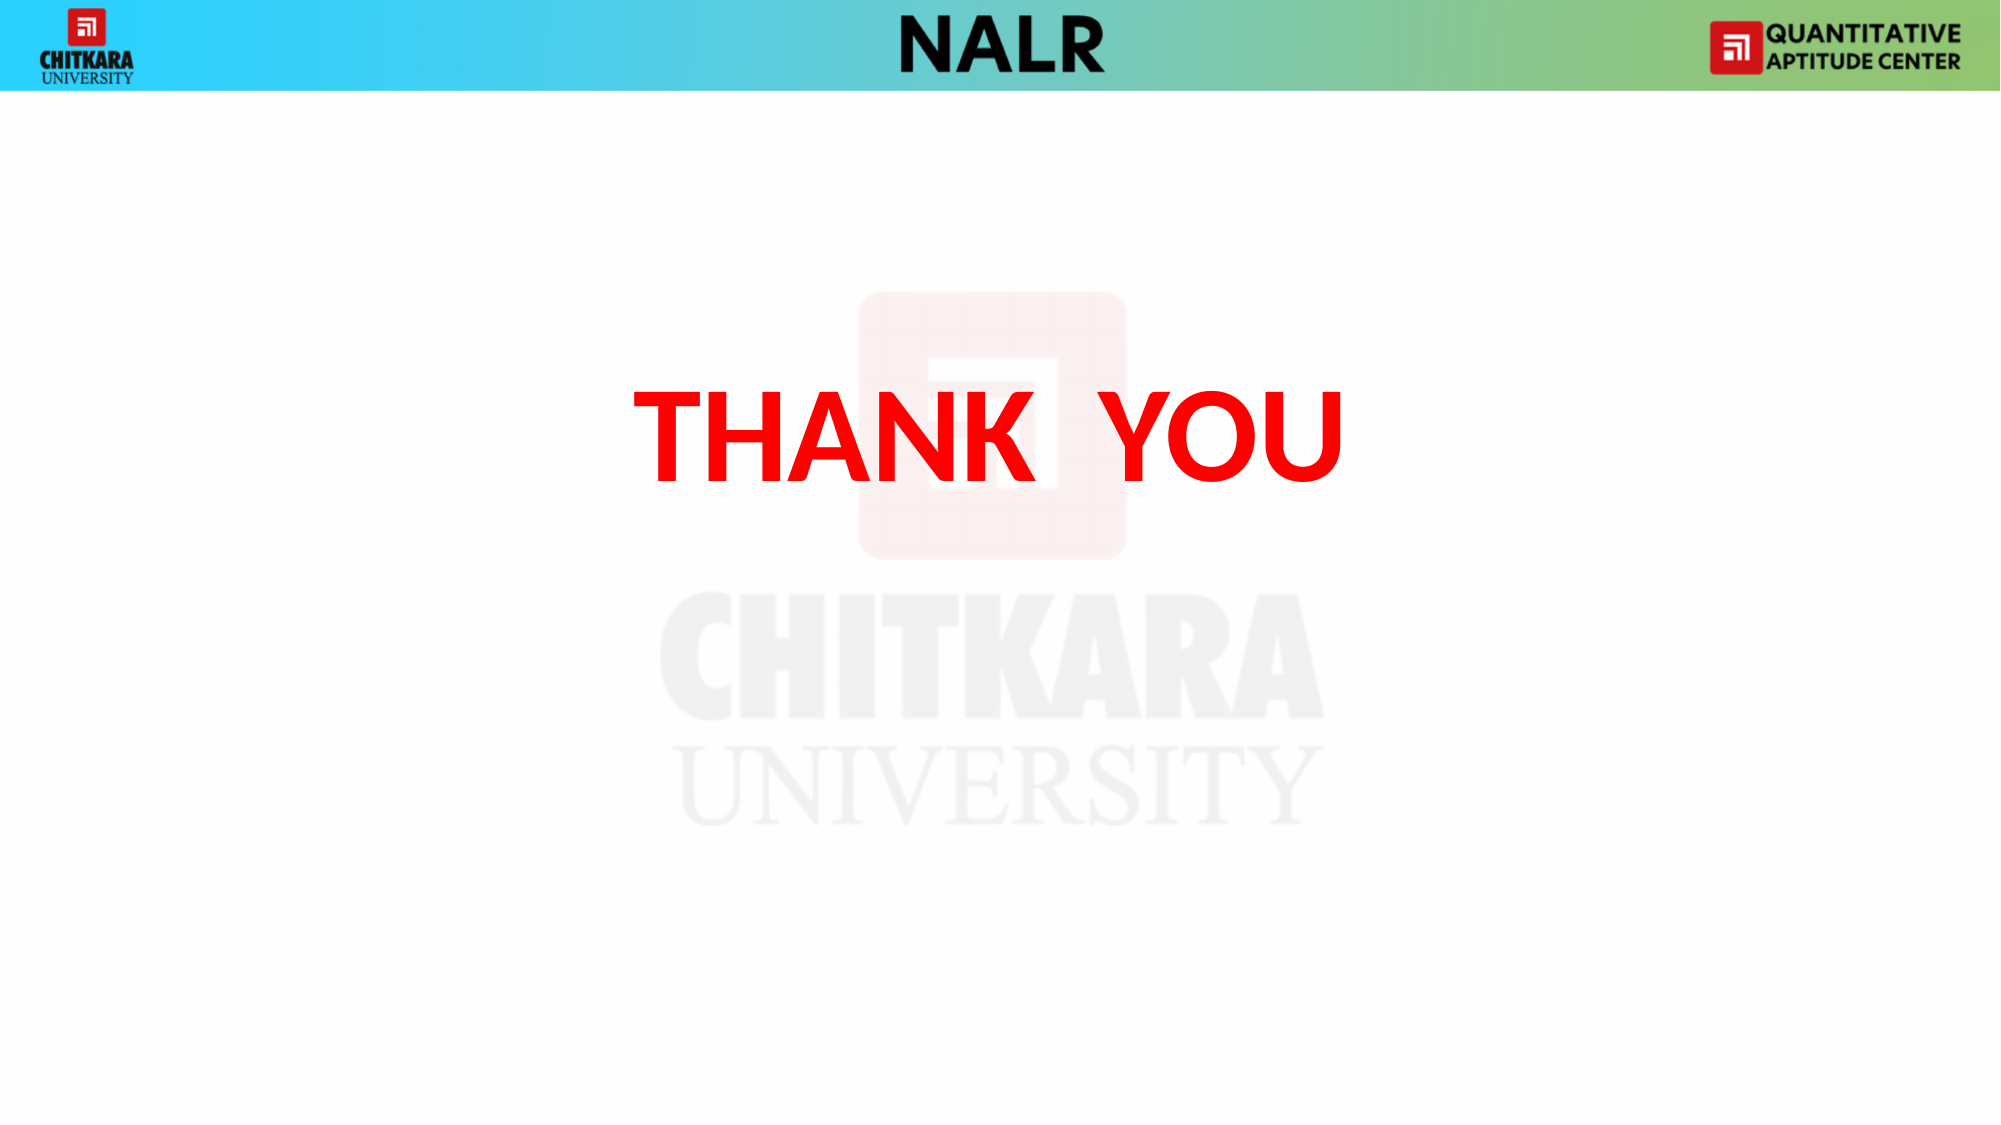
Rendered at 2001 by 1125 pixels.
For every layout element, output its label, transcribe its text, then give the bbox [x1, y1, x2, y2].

text_box THANK YOU [587, 336, 1588, 517]
picture [0, 0, 2001, 1125]
title [41, 31, 1959, 142]
